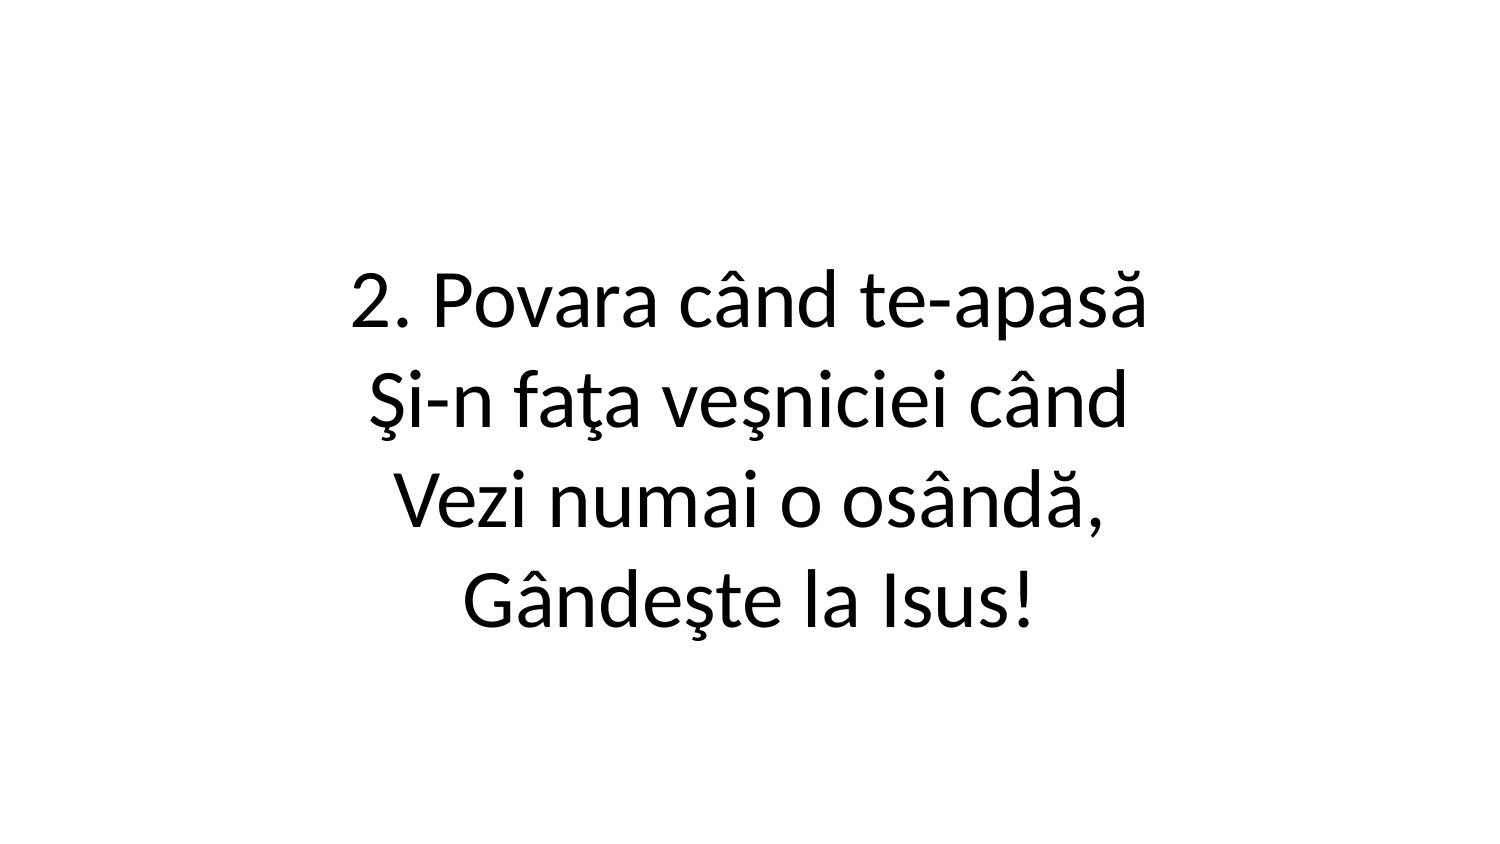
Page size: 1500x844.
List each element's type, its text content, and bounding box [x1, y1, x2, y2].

text_box 2. Povara când te-apasă Şi-n faţa veşniciei când Vezi numai o osândă, Gândeşte la Isus! [334, 192, 1165, 652]
